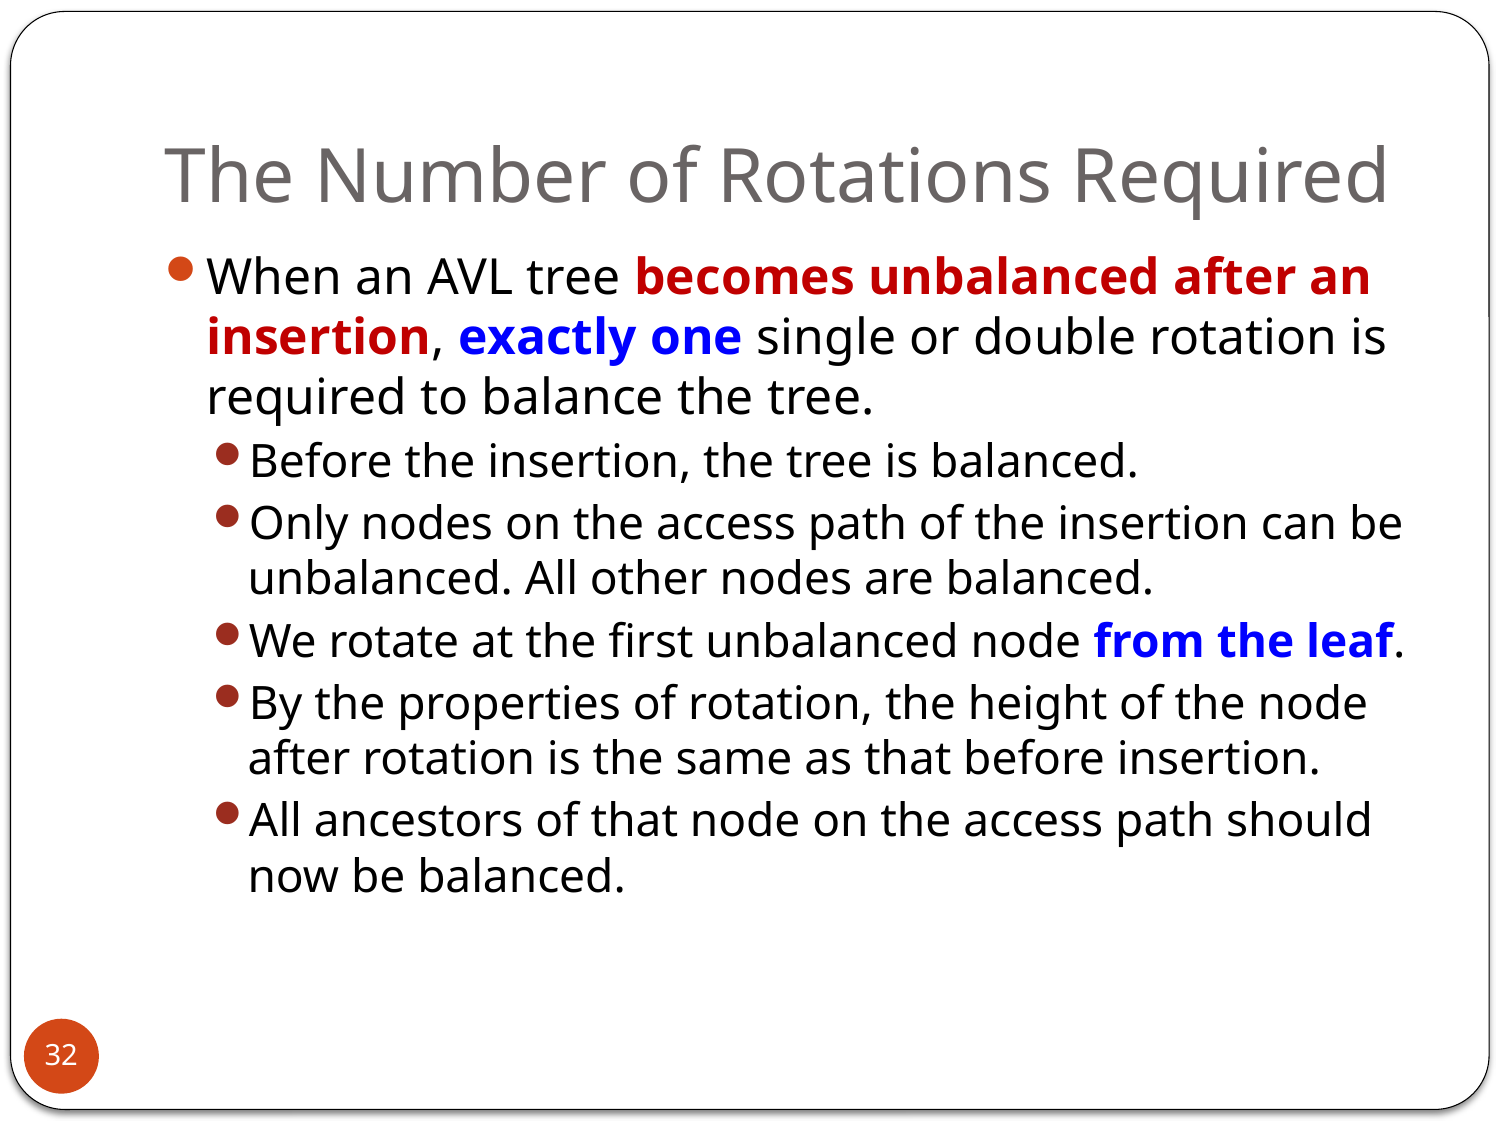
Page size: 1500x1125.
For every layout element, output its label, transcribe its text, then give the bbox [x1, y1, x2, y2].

list When an AVL tree becomes unbalanced after an insertion, exactly one single or double rotation is required to balance the tree. Before the insertion, the tree is balanced. Only nodes on the access path of the insertion can be unbalanced. All other nodes are balanced. We rotate at the first unbalanced node from the leaf. By the properties of rotation, the height of the node after rotation is the same as that before insertion. All ancestors of that node on the access path should now be balanced. [150, 237, 1425, 988]
title The Number of Rotations Required [150, 45, 1425, 233]
slide_number 32 [23, 1018, 99, 1094]
